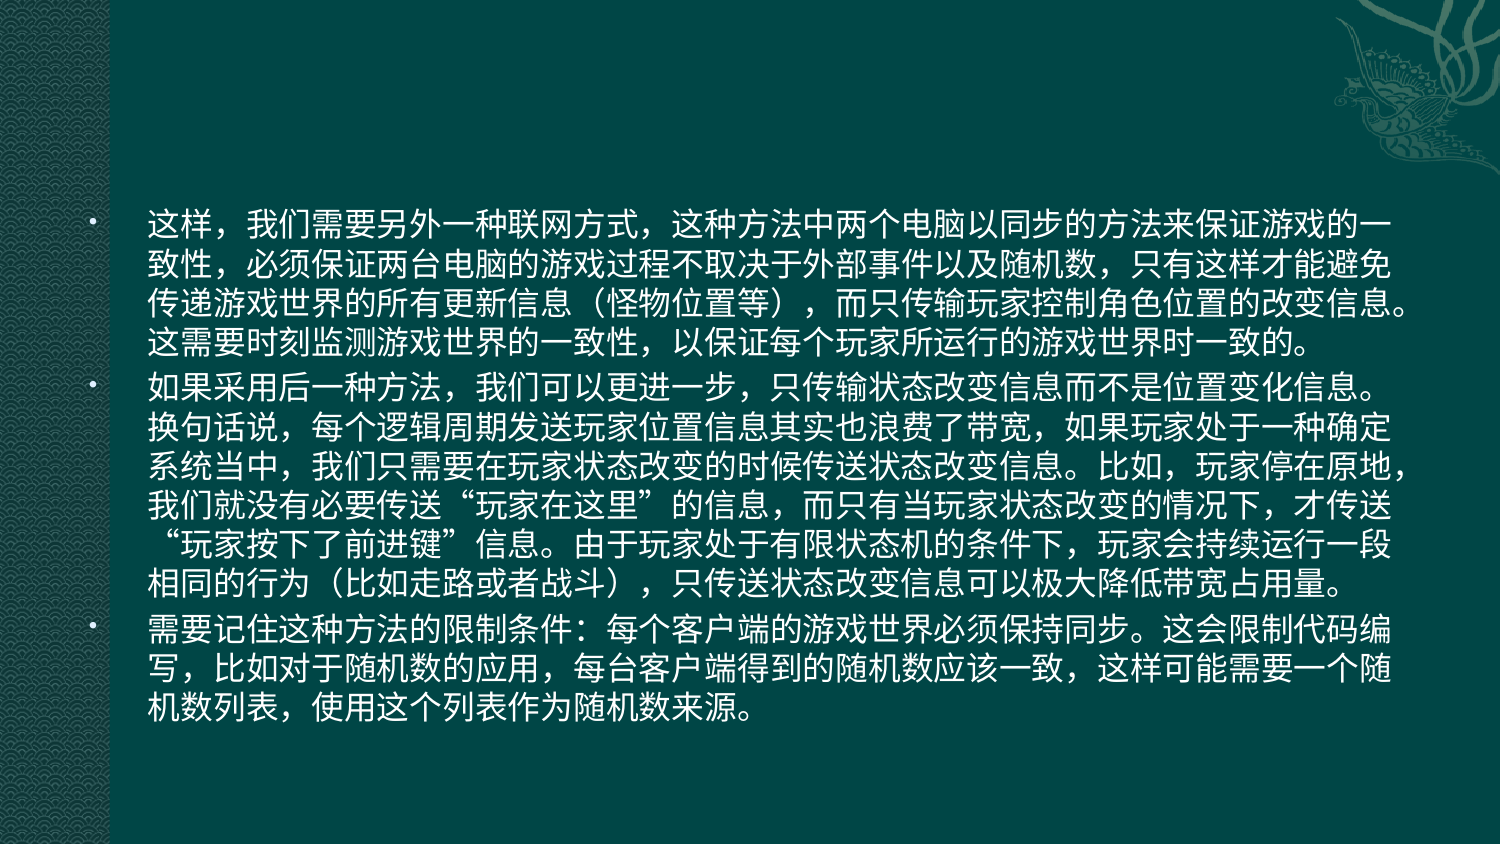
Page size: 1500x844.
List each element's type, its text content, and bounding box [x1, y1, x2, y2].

list 这样，我们需要另外一种联网方式，这种方法中两个电脑以同步的方法来保证游戏的一致性，必须保证两台电脑的游戏过程不取决于外部事件以及随机数，只有这样才能避免传递游戏世界的所有更新信息（怪物位置等），而只传输玩家控制角色位置的改变信息。这需要时刻监测游戏世界的一致性，以保证每个玩家所运行的游戏世界时一致的。 如果采用后一种方法，我们可以更进一步，只传输状态改变信息而不是位置变化信息。换句话说，每个逻辑周期发送玩家位置信息其实也浪费了带宽，如果玩家处于一种确定系统当中，我们只需要在玩家状态改变的时候传送状态改变信息。比如，玩家停在原地，我们就没有必要传送“玩家在这里”的信息，而只有当玩家状态改变的情况下，才传送“玩家按下了前进键”信息。由于玩家处于有限状态机的条件下，玩家会持续运行一段相同的行为（比如走路或者战斗），只传送状态改变信息可以极大降低带宽占用量。 需要记住这种方法的限制条件：每个客户端的游戏世界必须保持同步。这会限制代码编写，比如对于随机数的应用，每台客户端得到的随机数应该一致，这样可能需要一个随机数列表，使用这个列表作为随机数来源。 [75, 196, 1425, 754]
picture [0, 0, 110, 844]
